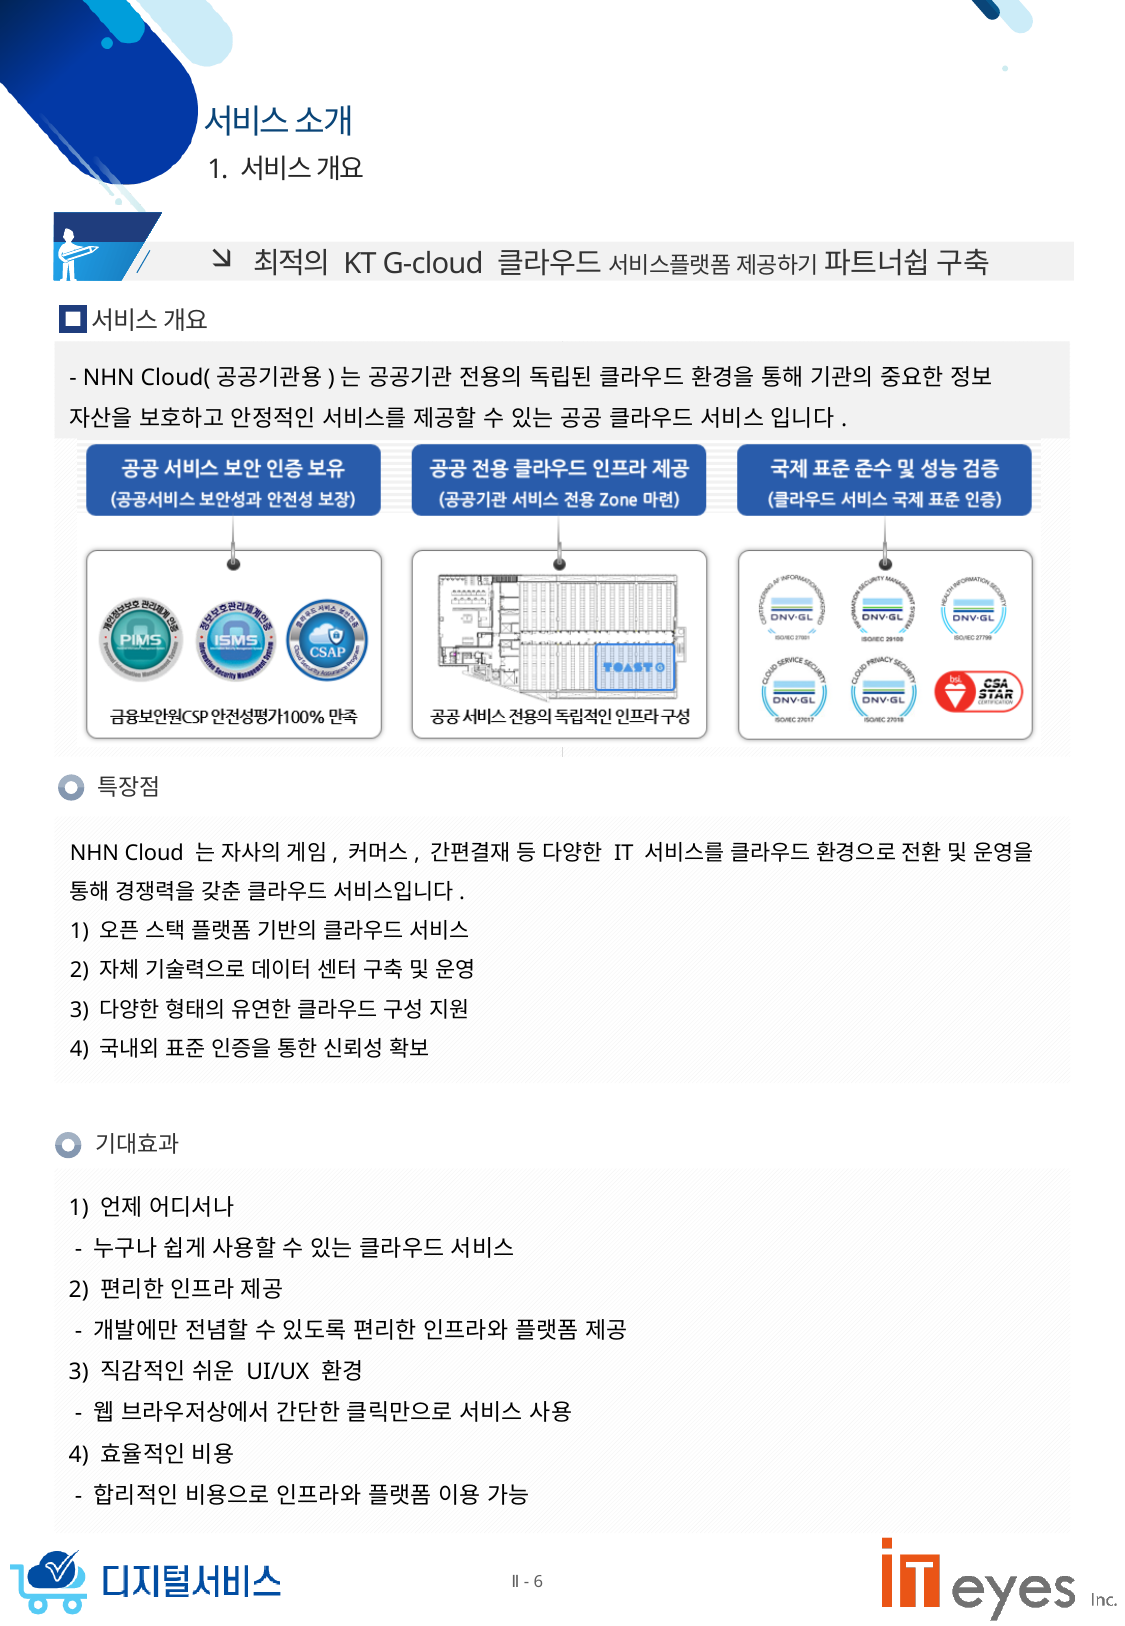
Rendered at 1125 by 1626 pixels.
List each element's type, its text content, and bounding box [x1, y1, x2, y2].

text_box 1) 언제 어디서나 - 누구나 쉽게 사용할 수 있는 클라우드 서비스 2) 편리한 인프라 제공 - 개발에만 전념할 수 있도록 편리한 인프라와 플랫폼 제공 3) 직감적인 쉬운 UI/UX 환경 - 웹 브라우저상에서 간단한 클릭만으로 서비스 사용 4) 효율적인 비용 - 합리적인 비용으로 인프라와 플랫폼 이용 가능 [54, 1171, 1071, 1516]
text_box - NHN Cloud(공공기관용)는 공공기관 전용의 독립된 클라우드 환경을 통해 기관의 중요한 정보 자산을 보호하고 안정적인 서비스를 제공할 수 있는 공공 클라우드 서비스 입니다. [54, 341, 562, 439]
text_box [53, 1167, 1071, 1534]
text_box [55, 1129, 184, 1159]
text_box NHN Cloud 는 자사의 게임, 커머스, 간편결재 등 다양한 IT 서비스를 클라우드 환경으로 전환 및 운영을 통해 경쟁력을 갖춘 클라우드 서비스입니다. 1) 오픈 스택 플랫폼 기반의 클라우드 서비스 2) 자체 기술력으로 데이터 센터 구축 및 운영 3) 다양한 형태의 유연한 클라우드 구성 지원 4) 국내외 표준 인증을 통한 신뢰성 확보 [55, 817, 1072, 1069]
picture [76, 437, 1041, 747]
text_box - NHN Cloud(공공기관용)는 공공기관 전용의 독립된 클라우드 환경을 통해 기관의 중요한 정보 자산을 보호하고 안정적인 서비스를 제공할 수 있는 공공 클라우드 서비스 입니다. [563, 341, 1070, 439]
text_box [58, 304, 88, 334]
text_box [53, 340, 1071, 758]
picture [881, 1537, 1117, 1621]
text_box 최적의 KT G-cloud 클라우드 서비스플랫폼 제공하기 파트너쉽 구축 [195, 237, 1006, 287]
text_box 서비스 개요 [91, 304, 238, 335]
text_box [58, 772, 164, 801]
picture [0, 0, 233, 215]
text_box [53, 816, 1071, 1084]
text_box 1. 서비스 개요 [207, 142, 646, 185]
picture [10, 1544, 291, 1619]
